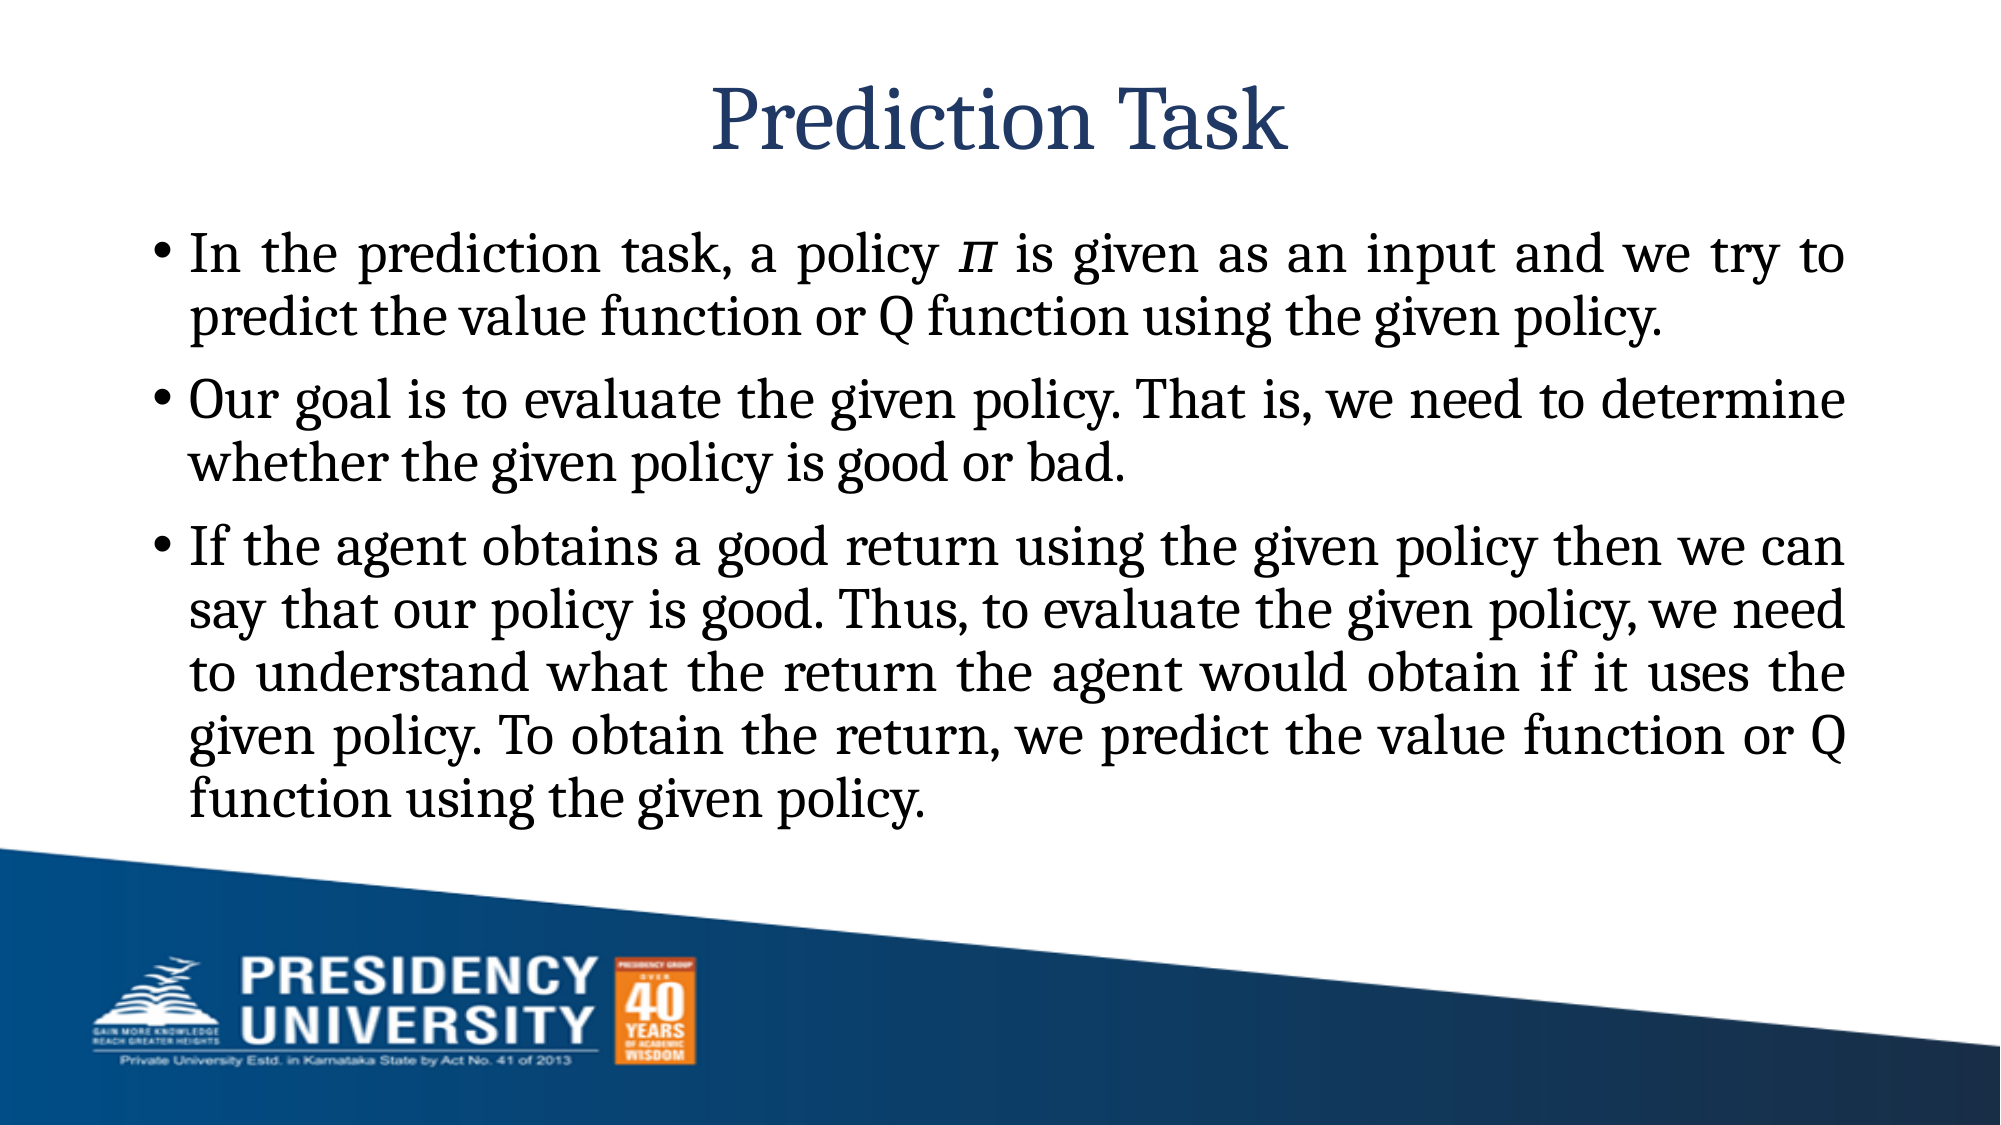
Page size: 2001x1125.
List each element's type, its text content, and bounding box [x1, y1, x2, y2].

title Prediction Task [137, 51, 1863, 189]
picture [0, 845, 2000, 1125]
list In the prediction task, a policy 𝜋 is given as an input and we try to predict the value function or Q function using the given policy. Our goal is to evaluate the given policy. That is, we need to determine whether the given policy is good or bad. If the agent obtains a good return using the given policy then we can say that our policy is good. Thus, to evaluate the given policy, we need to understand what the return the agent would obtain if it uses the given policy. To obtain the return, we predict the value function or Q function using the given policy. [137, 214, 1863, 851]
